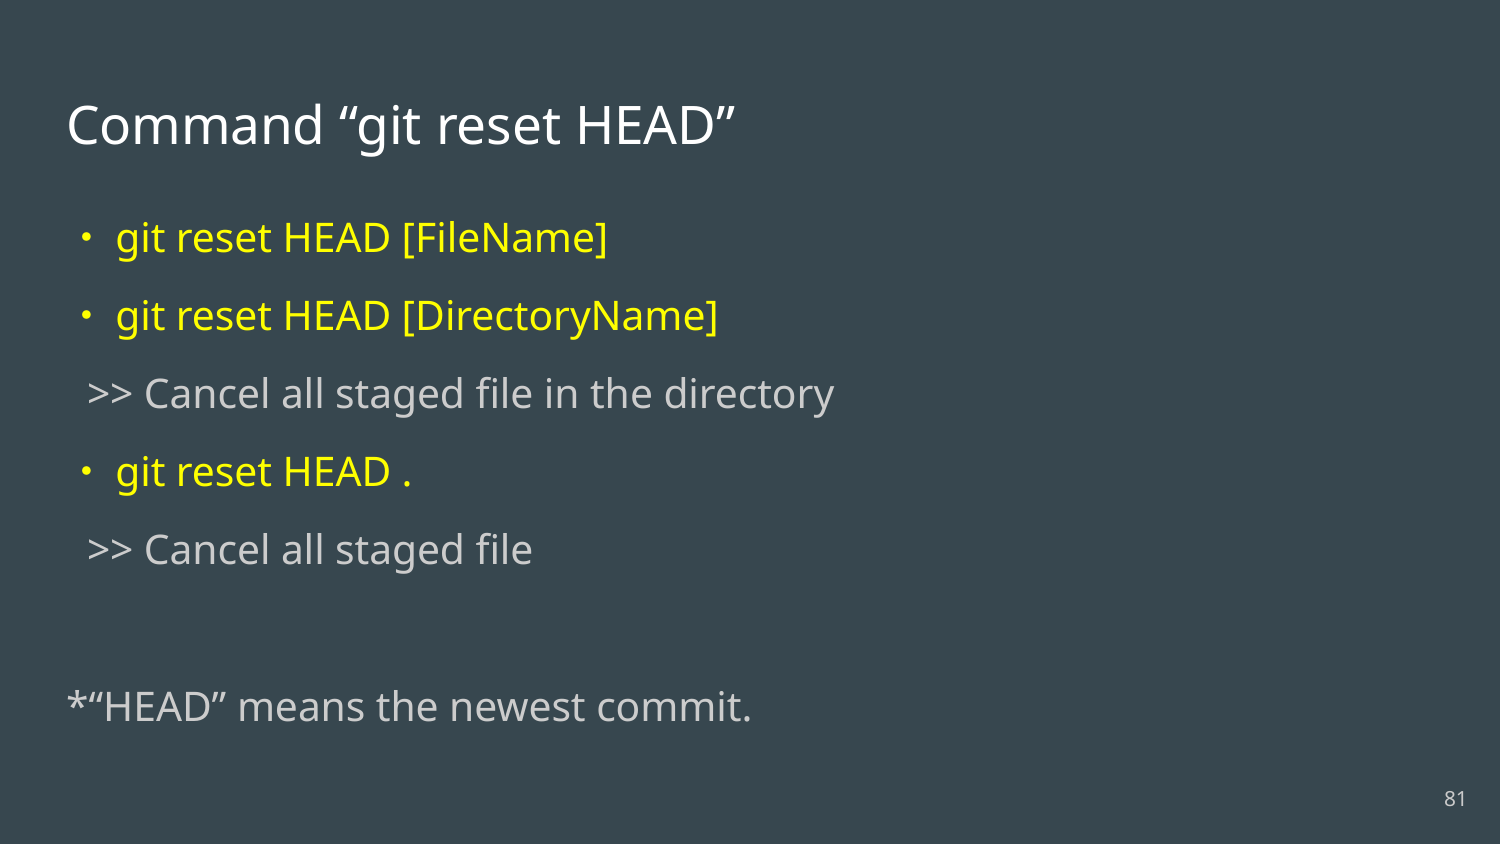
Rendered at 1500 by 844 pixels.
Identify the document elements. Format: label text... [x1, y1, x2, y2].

list ・git reset HEAD [FileName] ・git reset HEAD [DirectoryName] >> Cancel all staged file in the directory ・git reset HEAD . >> Cancel all staged file *“HEAD” means the newest commit. [51, 189, 1449, 750]
slide_number ‹#› [1392, 767, 1483, 833]
title Command “git reset HEAD” [51, 76, 1449, 171]
